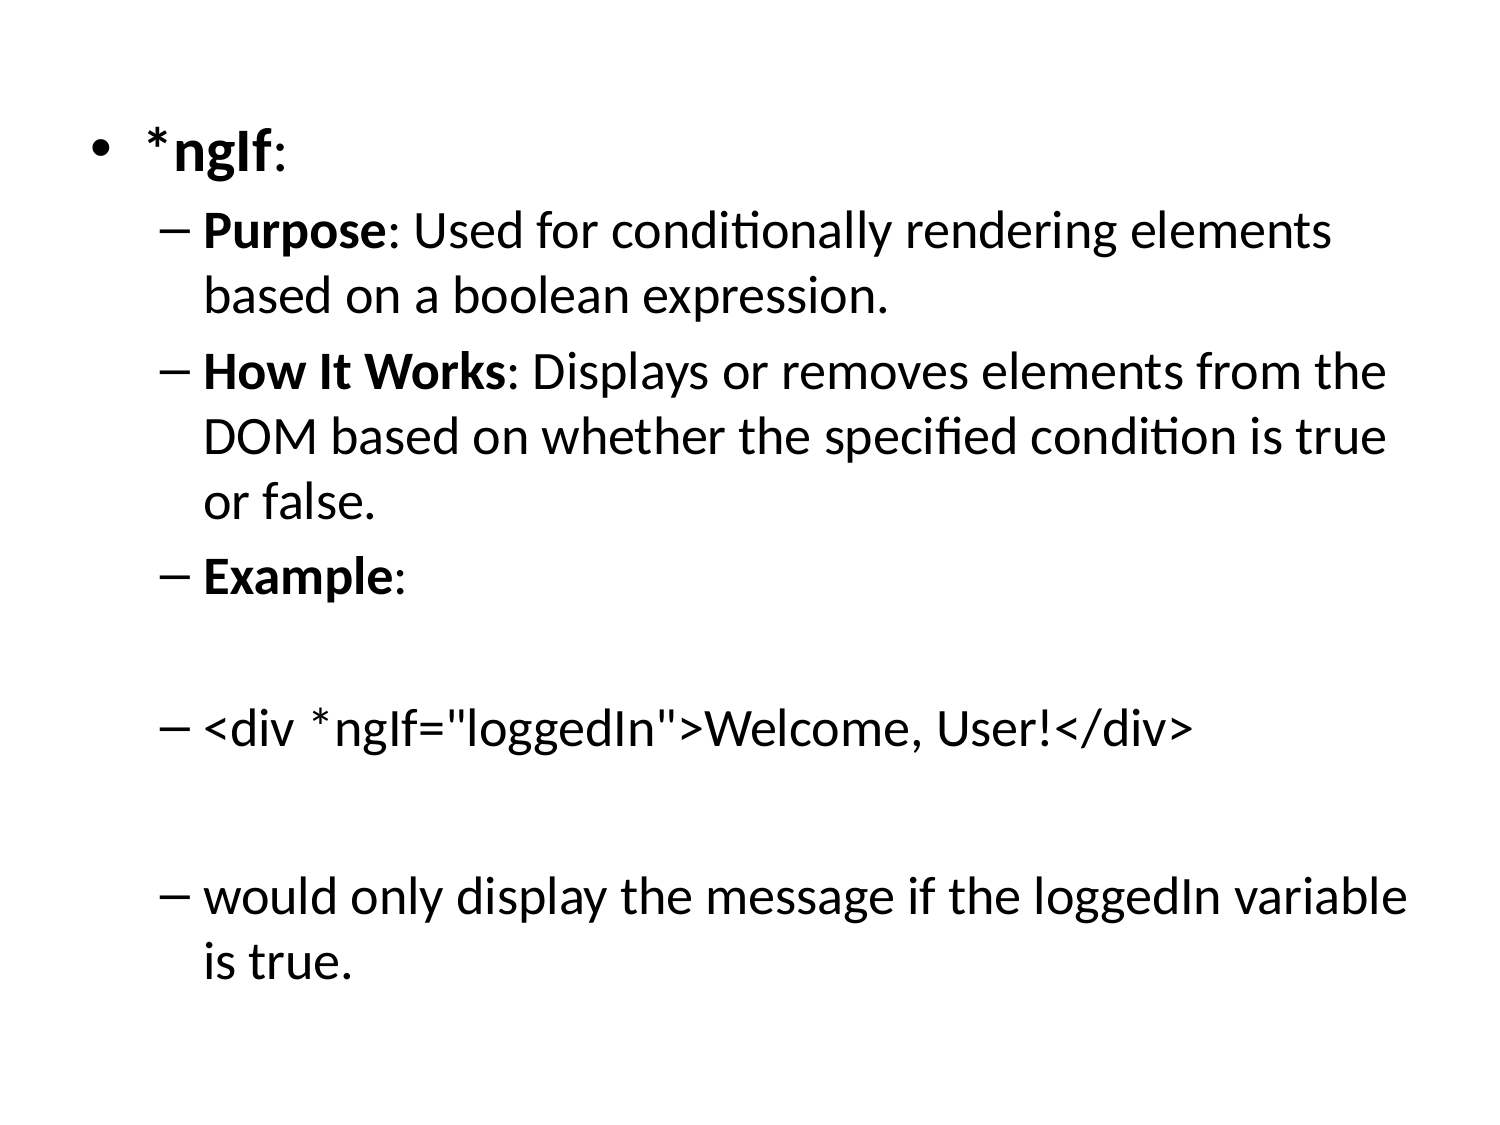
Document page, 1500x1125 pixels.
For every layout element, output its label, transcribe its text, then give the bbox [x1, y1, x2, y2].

list *ngIf: Purpose: Used for conditionally rendering elements based on a boolean expression. How It Works: Displays or removes elements from the DOM based on whether the specified condition is true or false. Example: <div *ngIf="loggedIn">Welcome, User!</div> would only display the message if the loggedIn variable is true. [75, 101, 1425, 1005]
